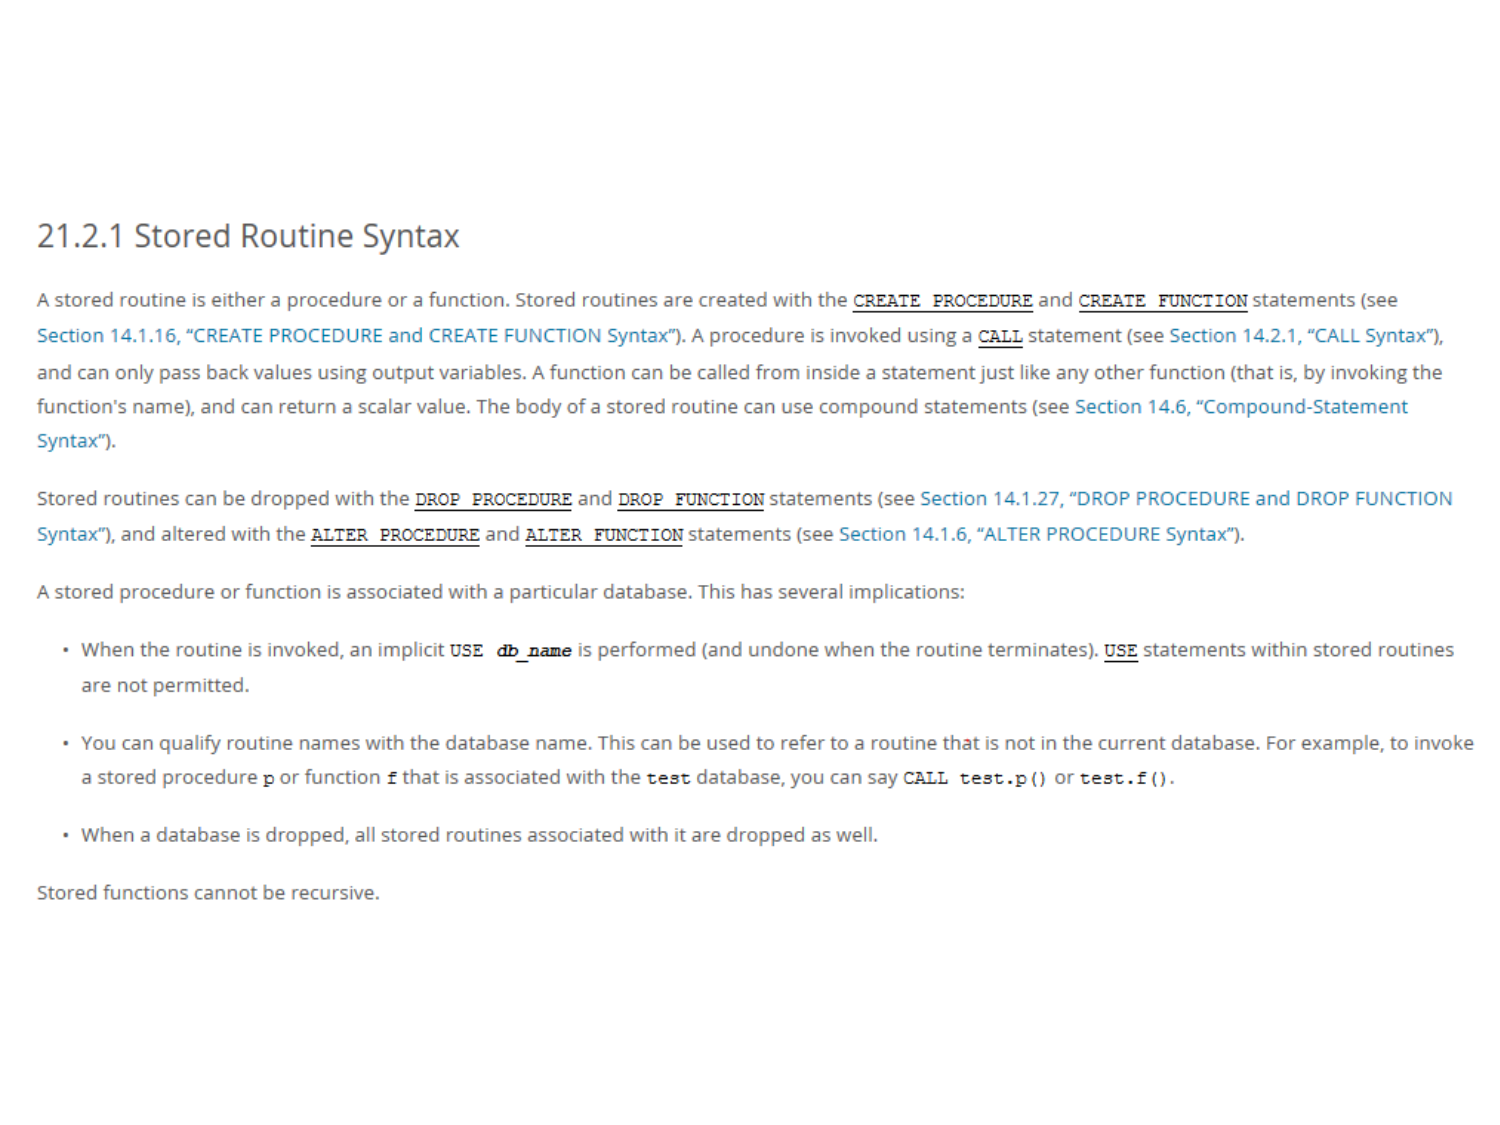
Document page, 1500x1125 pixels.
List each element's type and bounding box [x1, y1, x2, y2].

picture [14, 209, 1485, 916]
